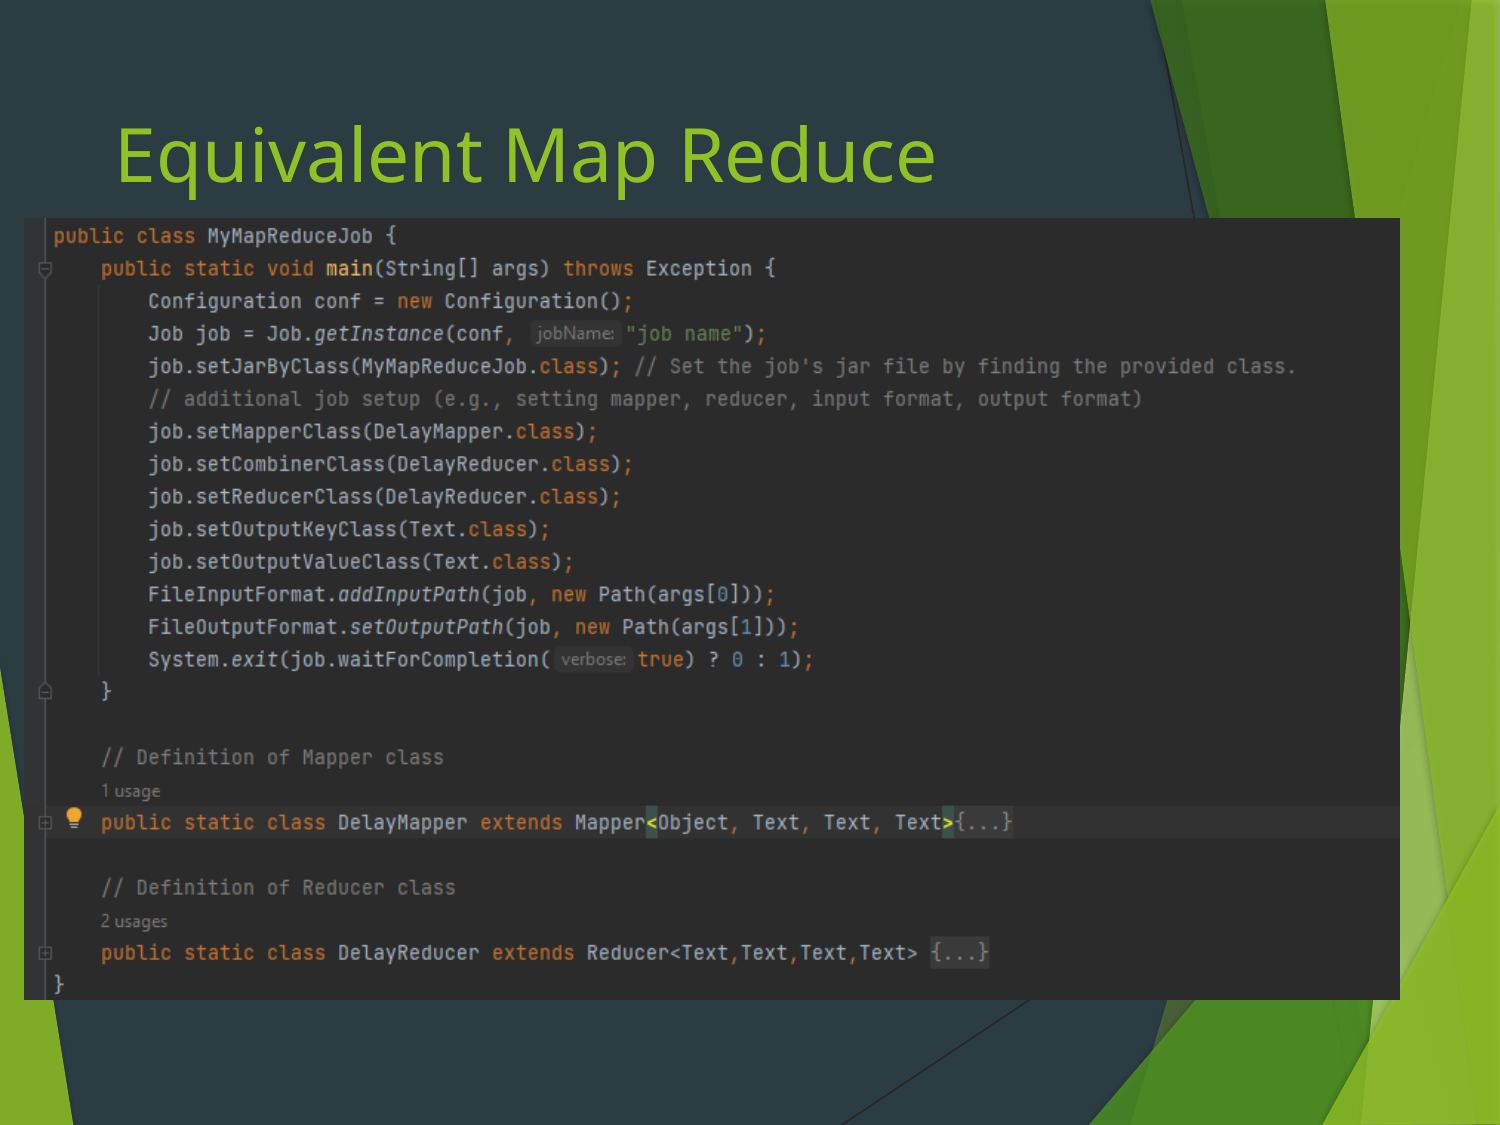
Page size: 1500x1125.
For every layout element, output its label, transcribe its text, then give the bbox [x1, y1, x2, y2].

title Equivalent Map Reduce [99, 99, 1142, 217]
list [23, 217, 1401, 1001]
